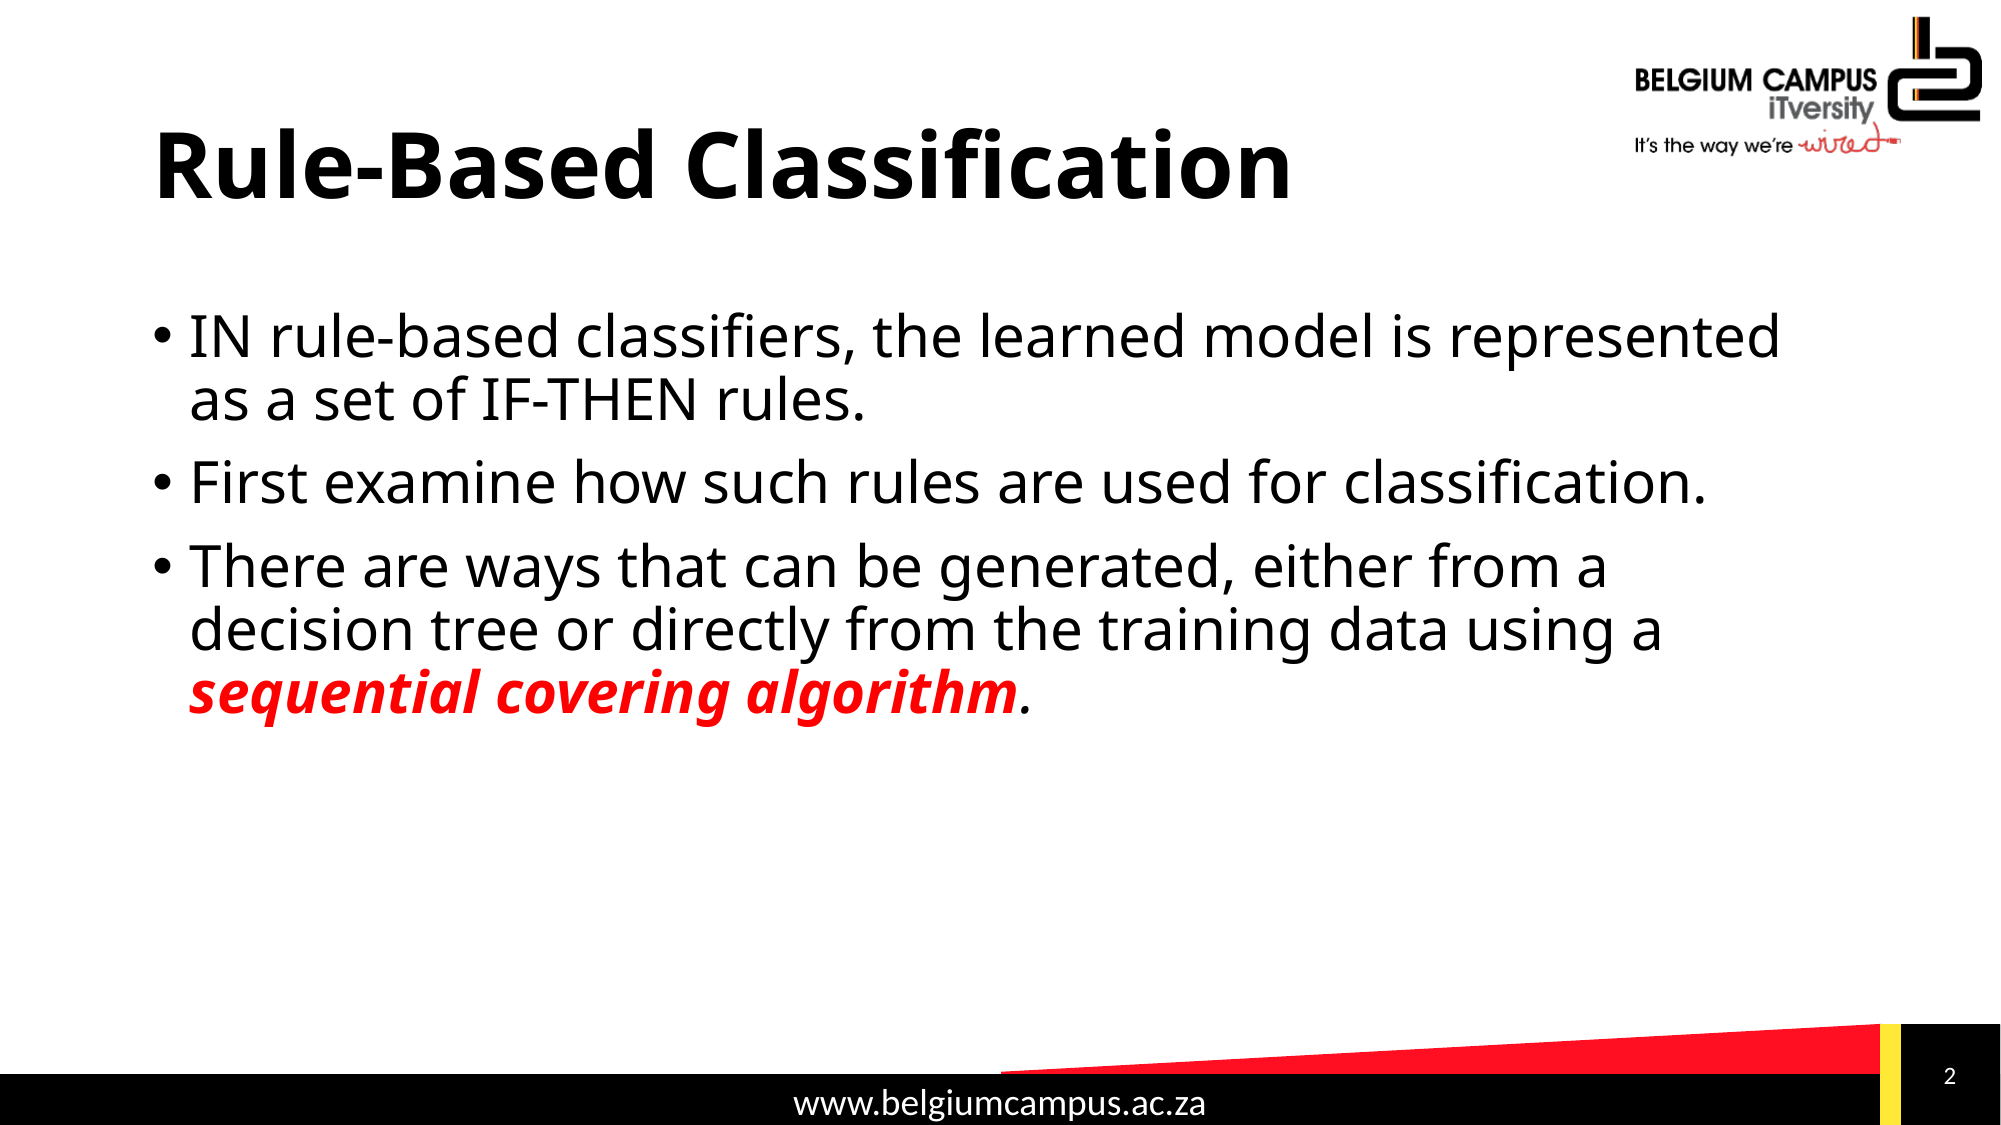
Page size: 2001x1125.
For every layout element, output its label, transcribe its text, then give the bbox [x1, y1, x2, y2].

title Rule-Based Classification [137, 59, 1863, 278]
list IN rule-based classifiers, the learned model is represented as a set of IF-THEN rules. First examine how such rules are used for classification. There are ways that can be generated, either from a decision tree or directly from the training data using a sequential covering algorithm. [137, 299, 1863, 1014]
picture [1631, 0, 1986, 198]
